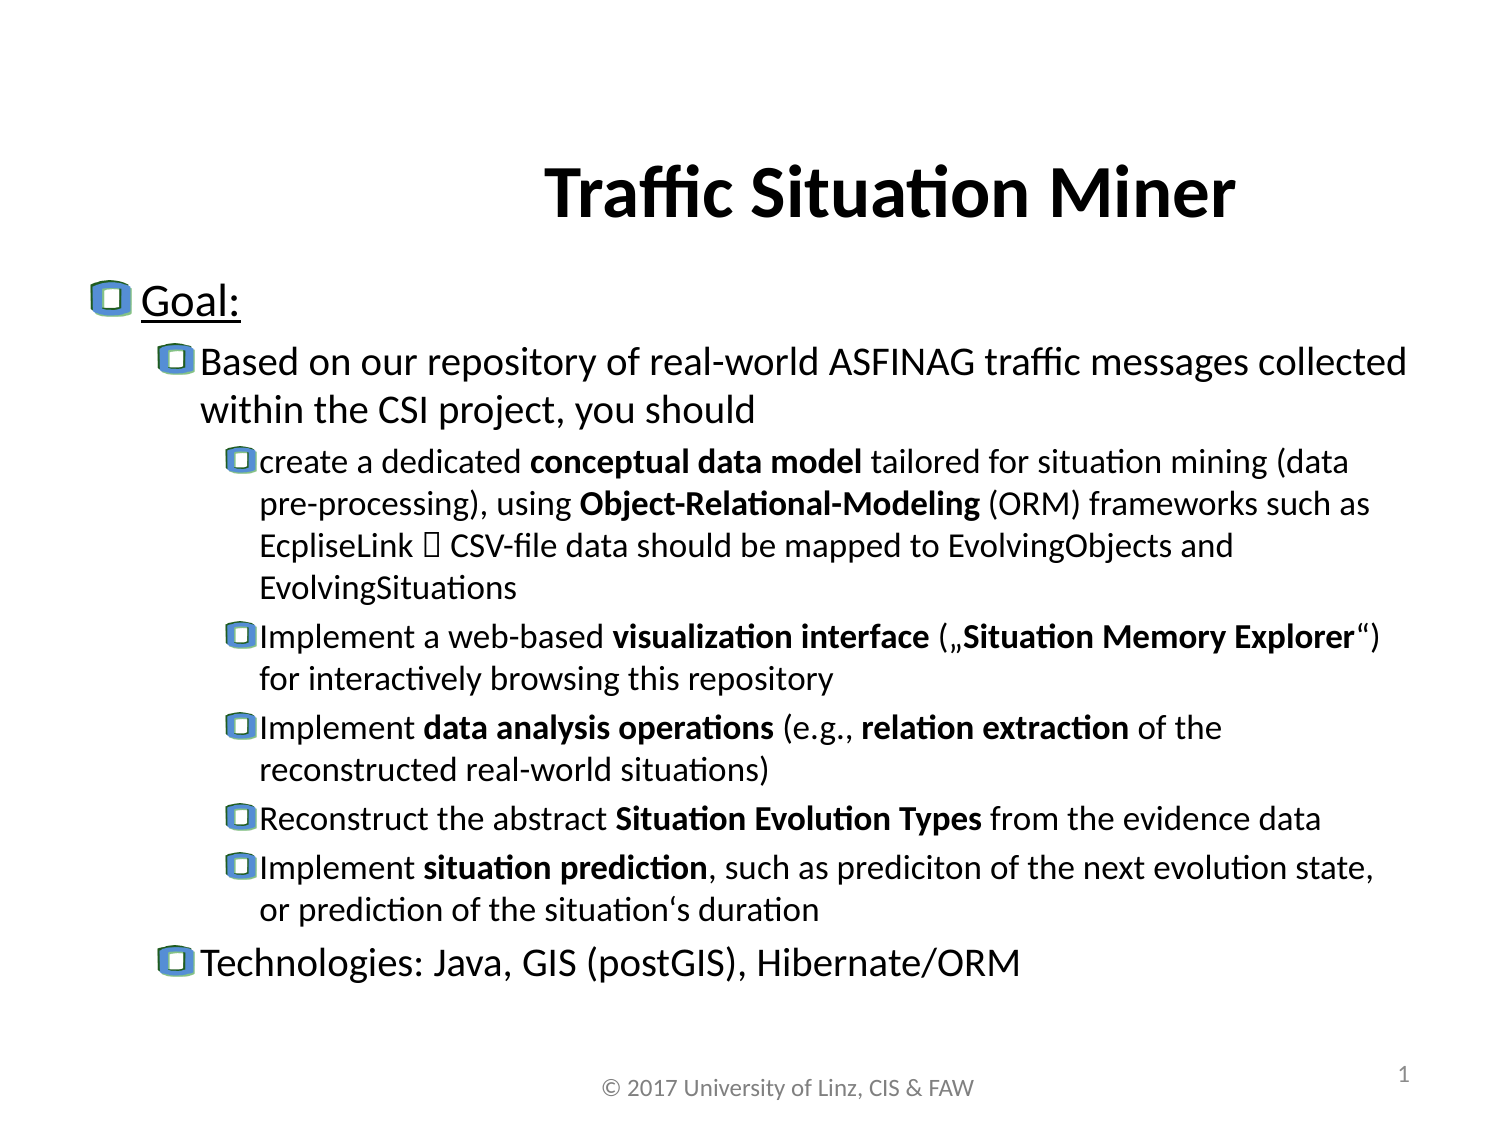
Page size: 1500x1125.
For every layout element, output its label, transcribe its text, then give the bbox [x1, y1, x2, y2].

picture [157, 944, 195, 977]
picture [225, 851, 257, 880]
slide_number 1 [1279, 1042, 1425, 1103]
title Traffic Situation Miner [529, 45, 1425, 233]
picture [90, 279, 132, 317]
picture [225, 802, 257, 831]
picture [225, 711, 257, 740]
picture [225, 620, 257, 649]
list Goal: Based on our repository of real-world ASFINAG traffic messages collected within the CSI project, you should create a dedicated conceptual data model tailored for situation mining (data pre-processing), using Object-Relational-Modeling (ORM) frameworks such as EcpliseLink  CSV-file data should be mapped to EvolvingObjects and EvolvingSituations Implement a web-based visualization interface („Situation Memory Explorer“) for interactively browsing this repository Implement data analysis operations (e.g., relation extraction of the reconstructed real-world situations) Reconstruct the abstract Situation Evolution Types from the evidence data Implement situation prediction, such as prediciton of the next evolution state, or prediction of the situation‘s duration Technologies: Java, GIS (postGIS), Hibernate/ORM [75, 262, 1425, 1005]
picture [225, 445, 257, 474]
picture [157, 342, 195, 375]
